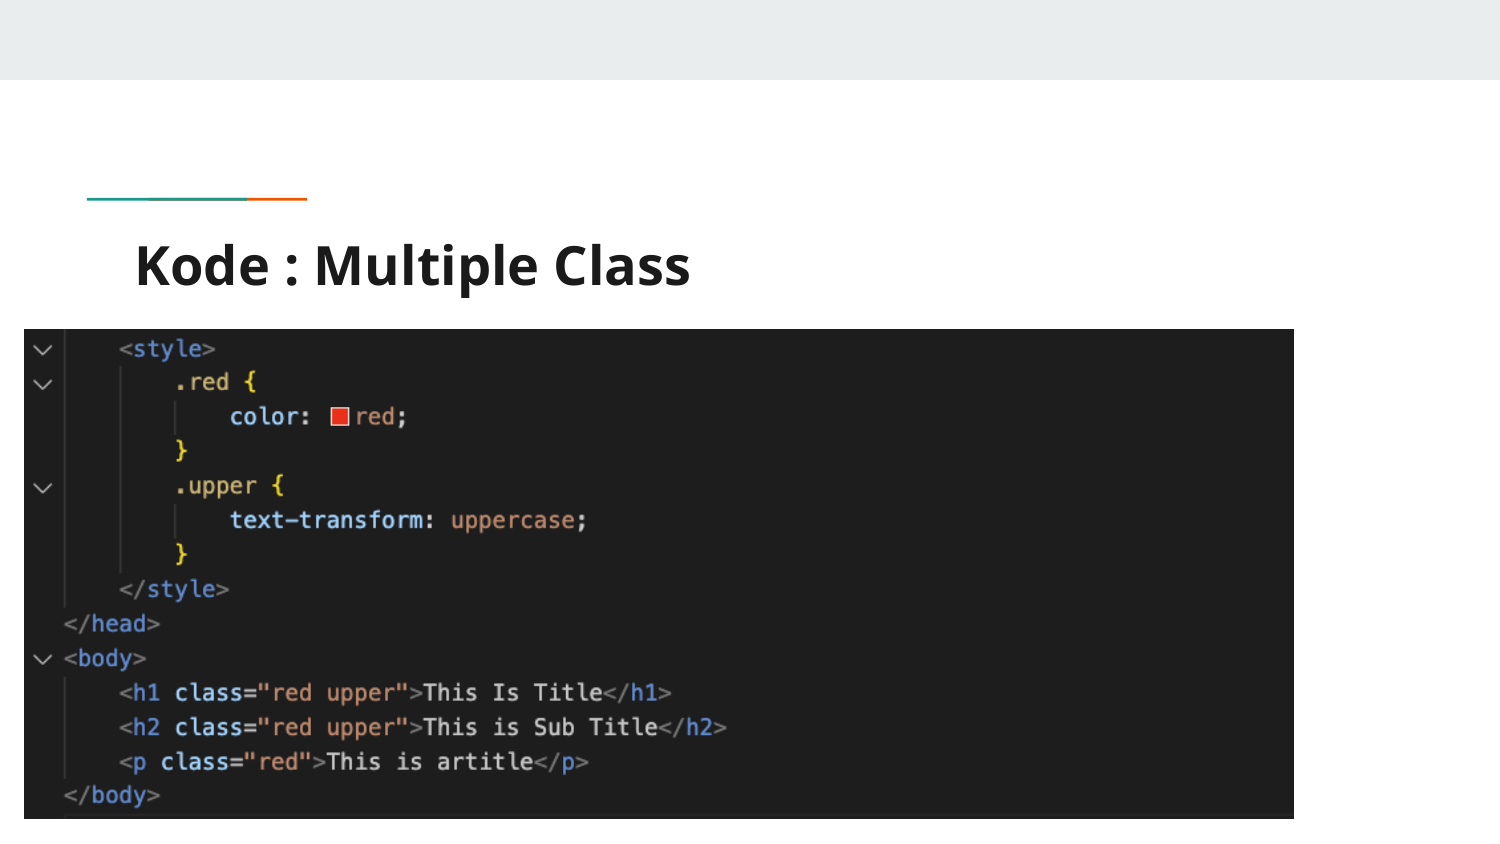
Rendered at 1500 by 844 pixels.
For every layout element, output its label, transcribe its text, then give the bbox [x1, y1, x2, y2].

title Kode : Multiple Class [119, 216, 1381, 305]
picture [24, 328, 1294, 819]
